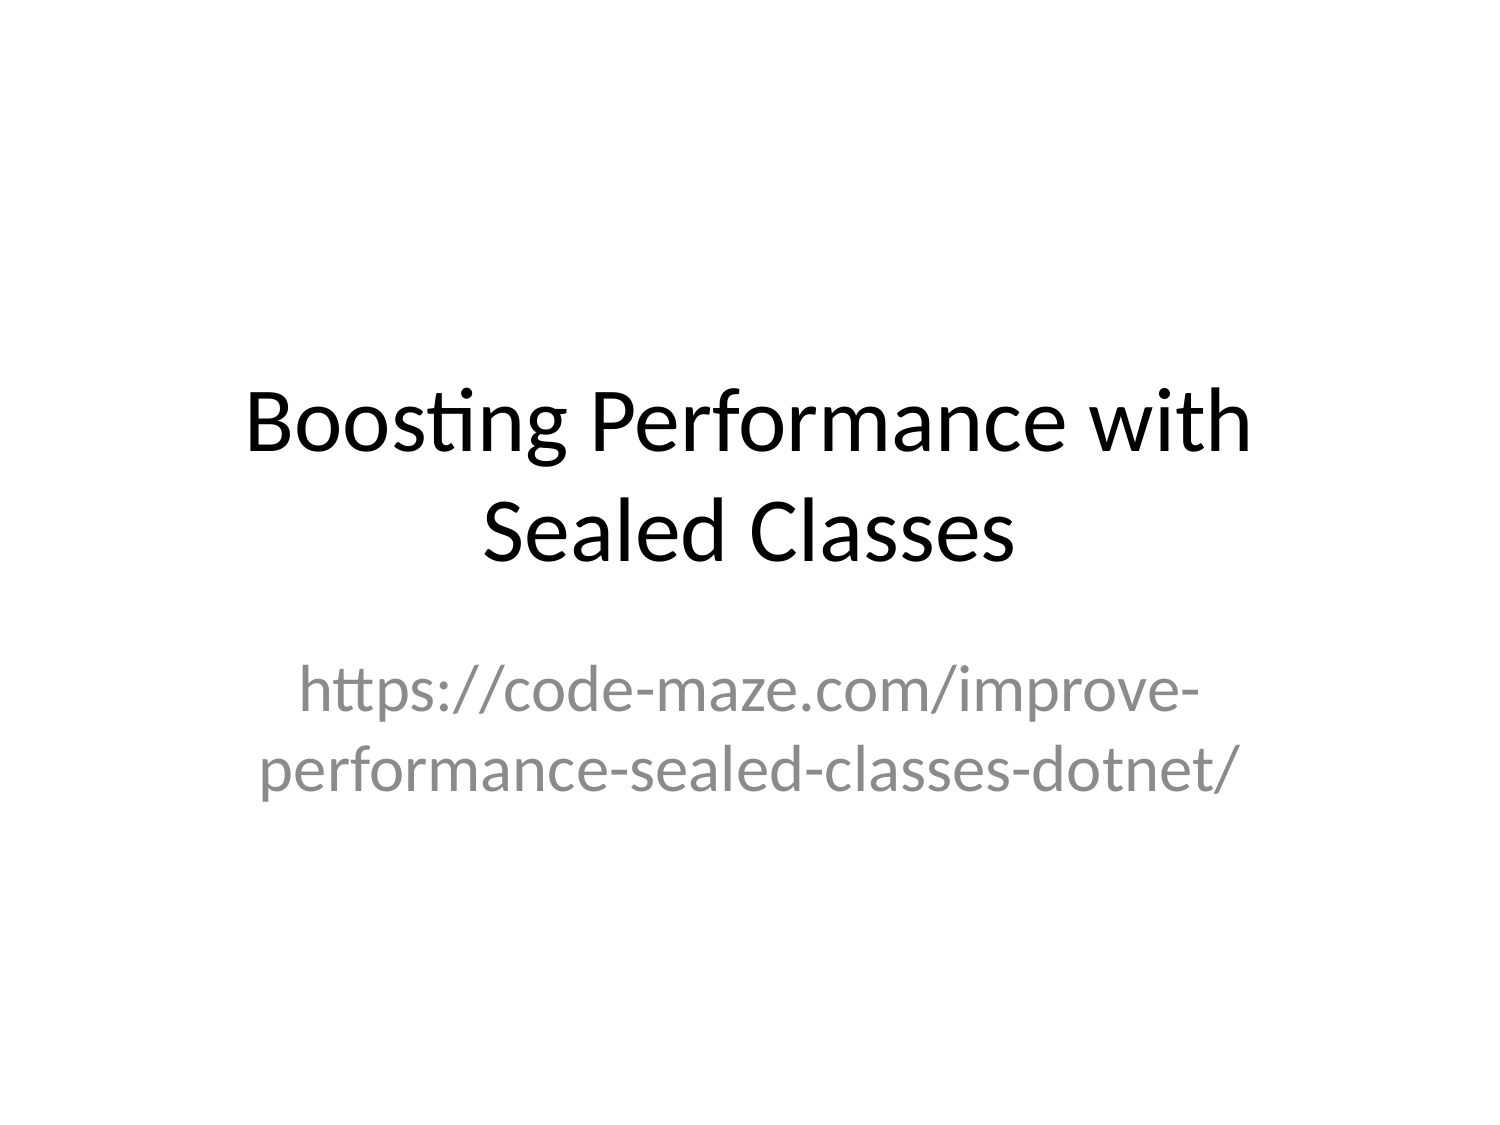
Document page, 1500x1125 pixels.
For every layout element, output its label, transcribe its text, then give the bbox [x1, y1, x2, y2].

title Boosting Performance with Sealed Classes [112, 349, 1388, 591]
subtitle https://code-maze.com/improve-performance-sealed-classes-dotnet/ [225, 637, 1275, 925]
